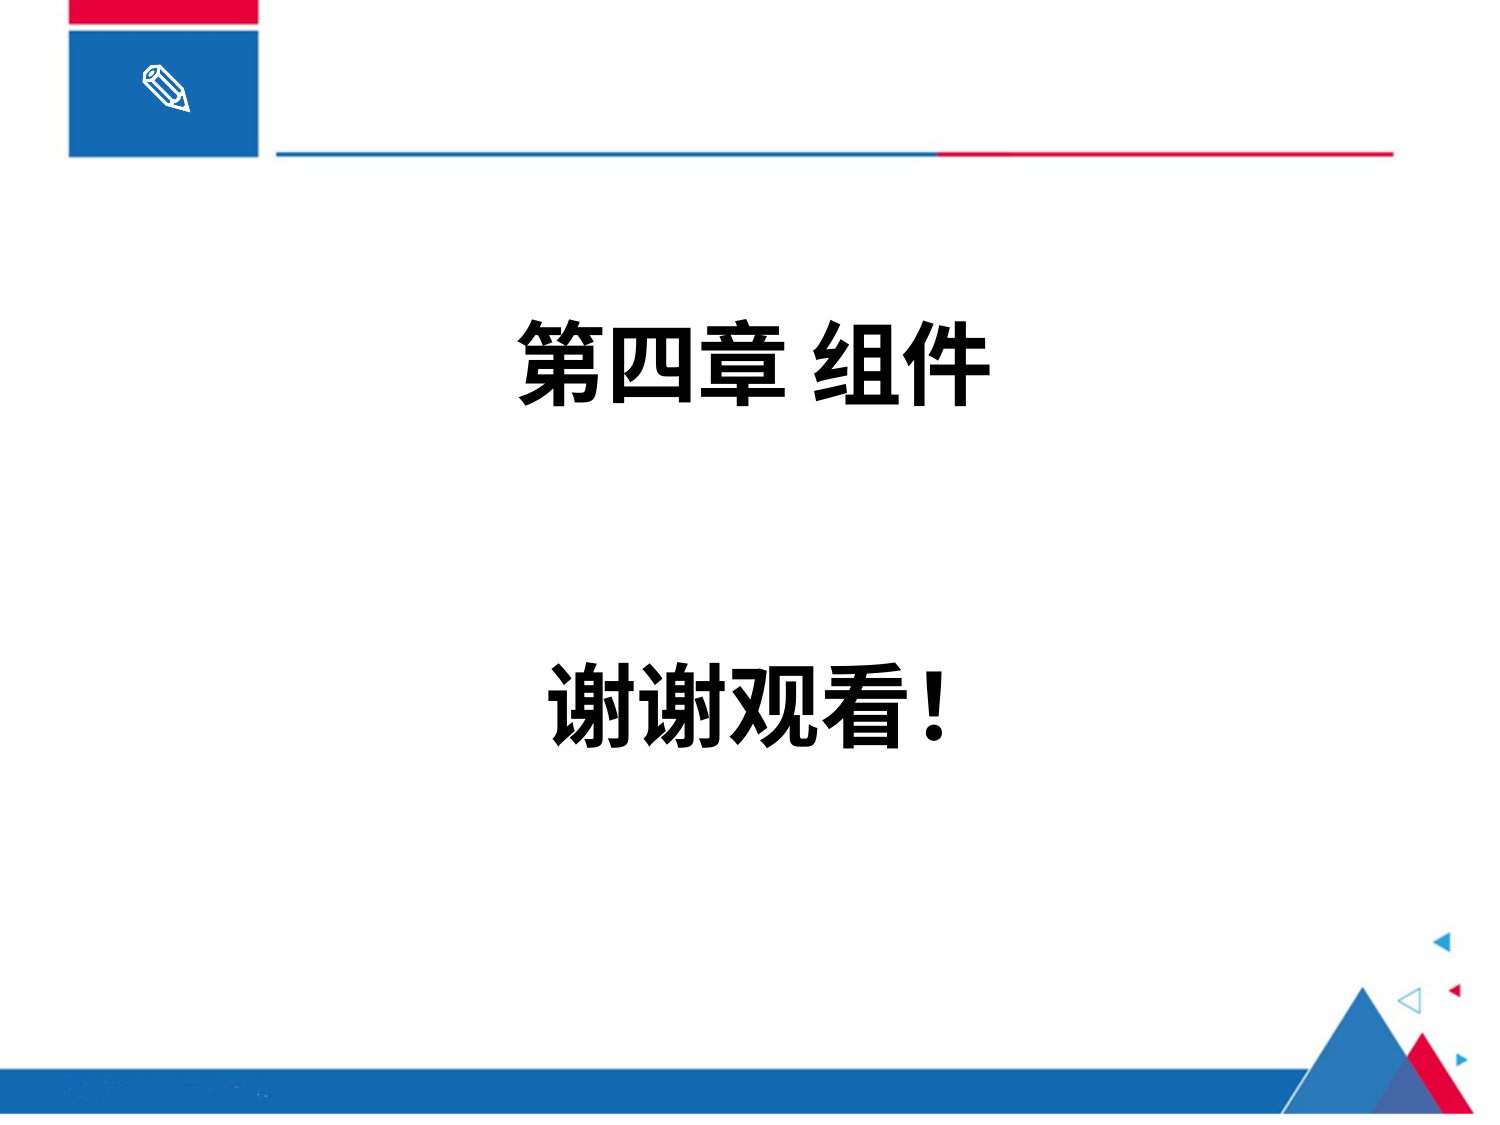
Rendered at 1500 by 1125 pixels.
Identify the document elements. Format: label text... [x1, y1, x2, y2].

picture [0, 0, 1500, 1125]
text_box 谢谢观看！ [530, 653, 1114, 782]
text_box 第四章 组件 [499, 312, 1084, 440]
